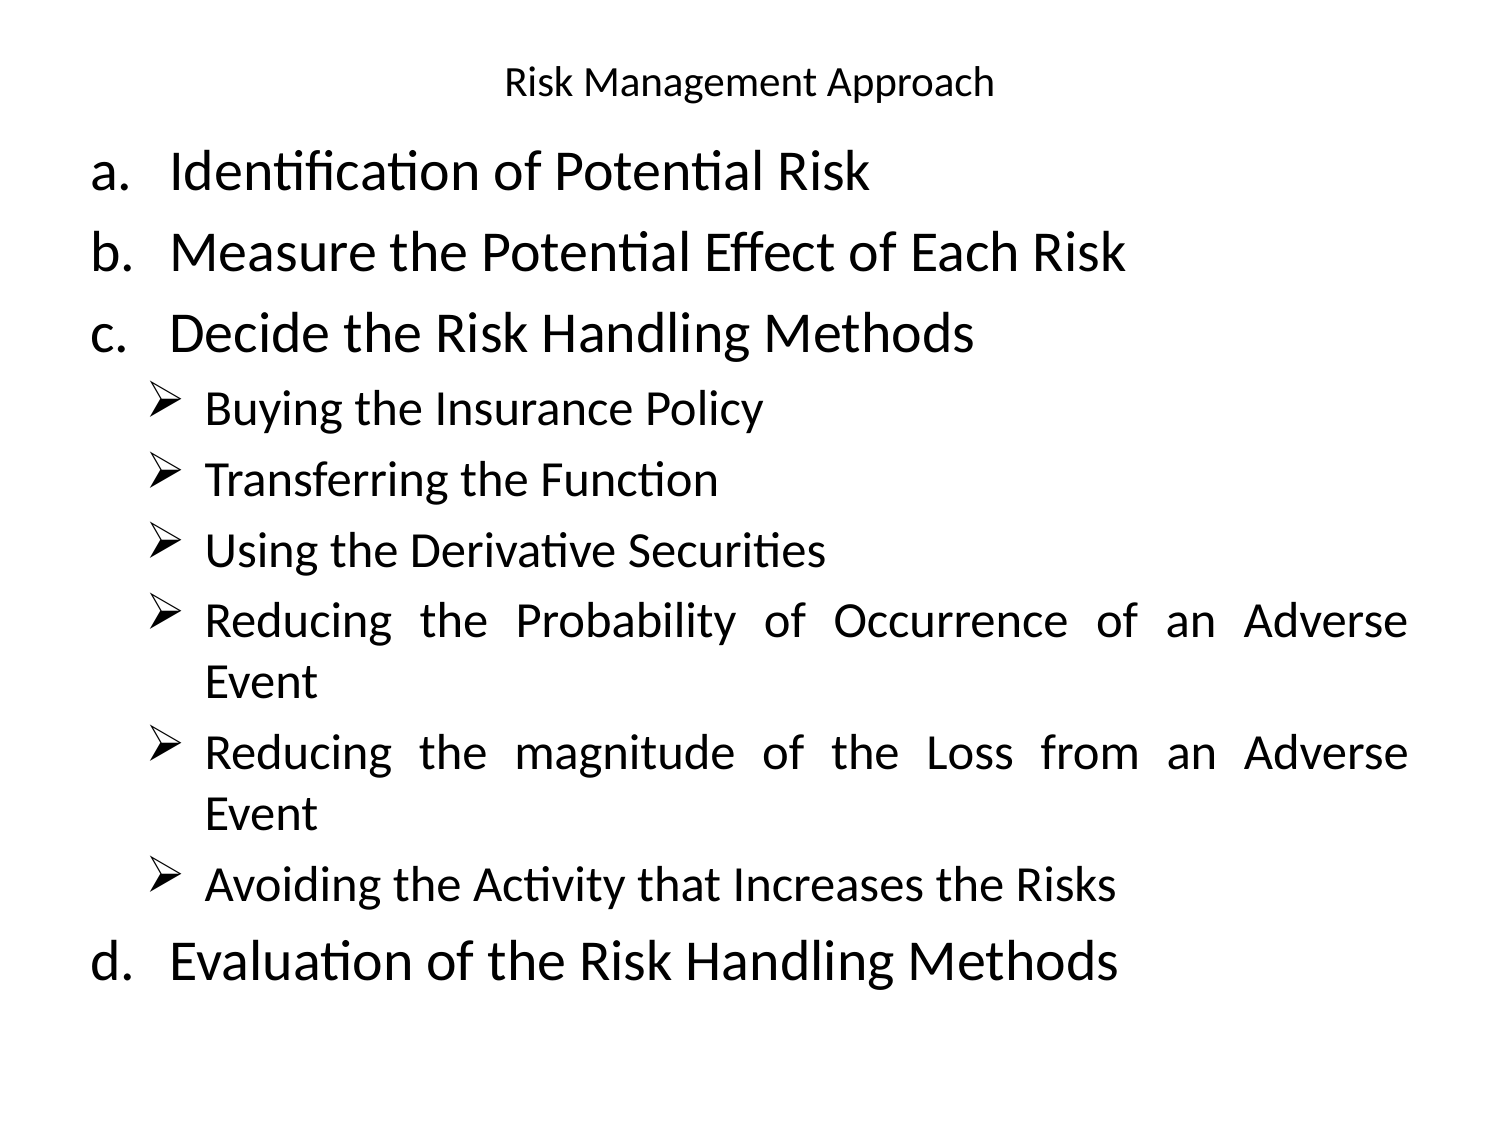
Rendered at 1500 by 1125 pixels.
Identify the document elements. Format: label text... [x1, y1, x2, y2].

list Identification of Potential Risk Measure the Potential Effect of Each Risk Decide the Risk Handling Methods Buying the Insurance Policy Transferring the Function Using the Derivative Securities Reducing the Probability of Occurrence of an Adverse Event Reducing the magnitude of the Loss from an Adverse Event Avoiding the Activity that Increases the Risks Evaluation of the Risk Handling Methods [75, 125, 1425, 1005]
title Risk Management Approach [75, 45, 1425, 113]
